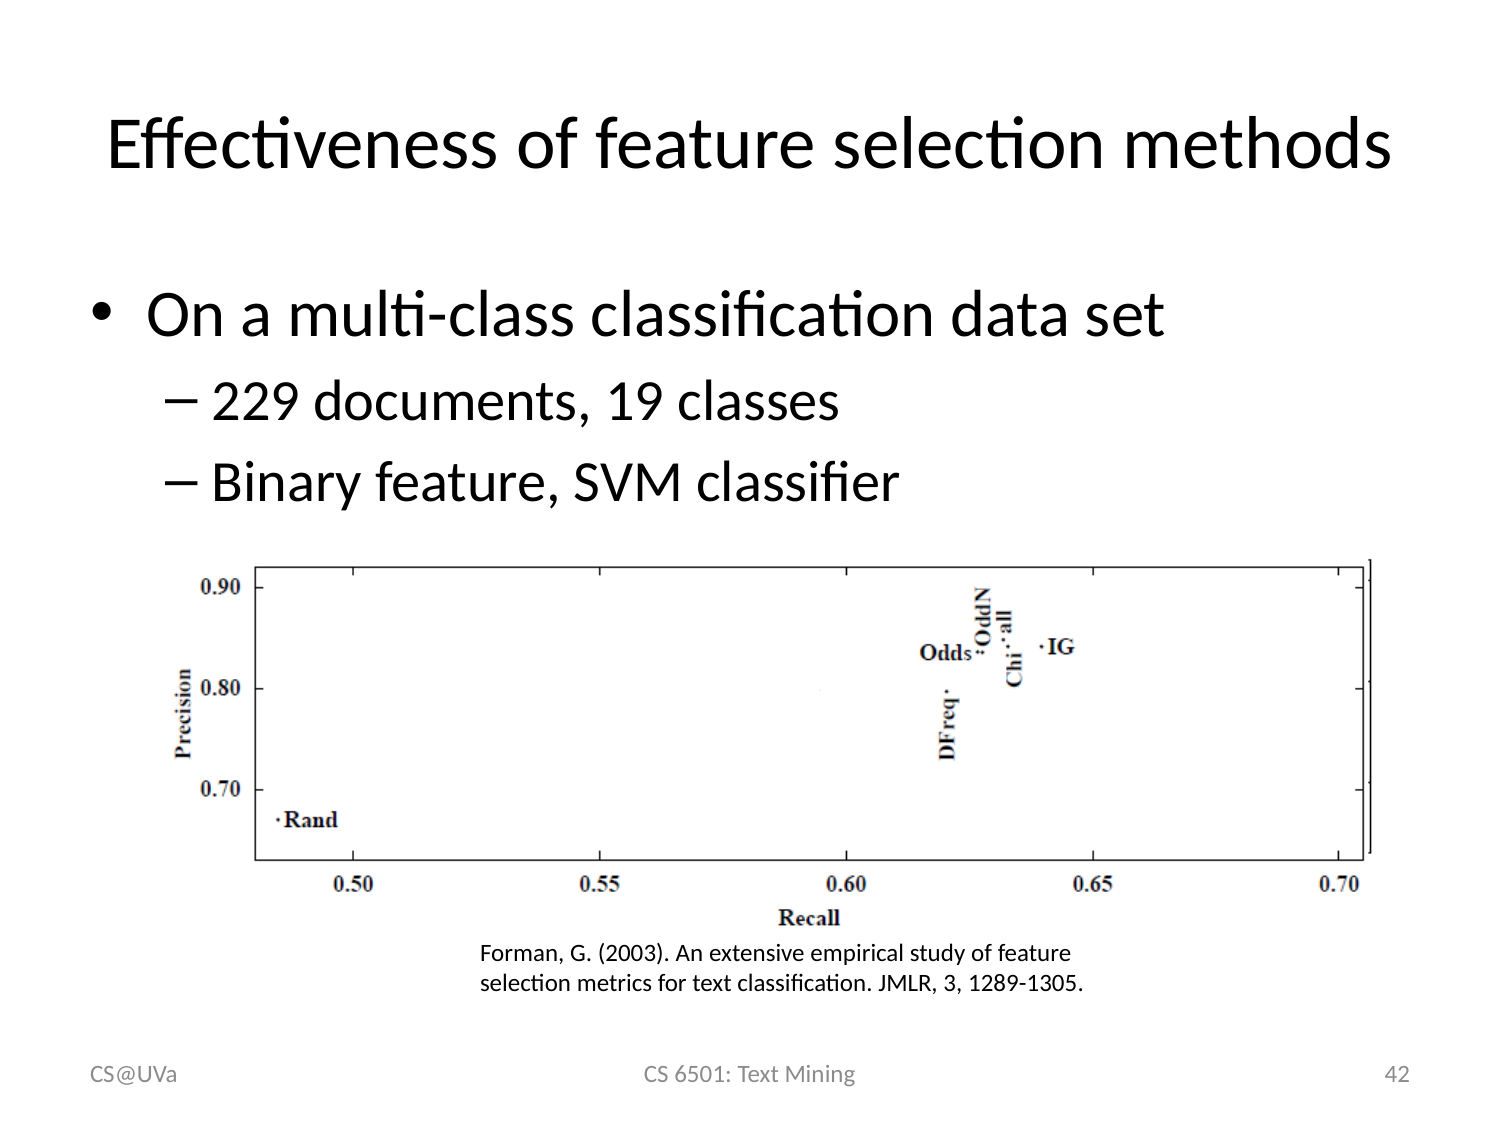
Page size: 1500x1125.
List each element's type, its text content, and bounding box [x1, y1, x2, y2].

list On a multi-class classification data set 229 documents, 19 classes Binary feature, SVM classifier [75, 262, 1425, 1005]
slide_number 42 [1074, 1042, 1425, 1103]
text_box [173, 555, 1390, 1006]
title Effectiveness of feature selection methods [75, 45, 1425, 233]
slide_number CS@UVa [75, 1042, 425, 1103]
footer CS 6501: Text Mining [512, 1042, 988, 1103]
